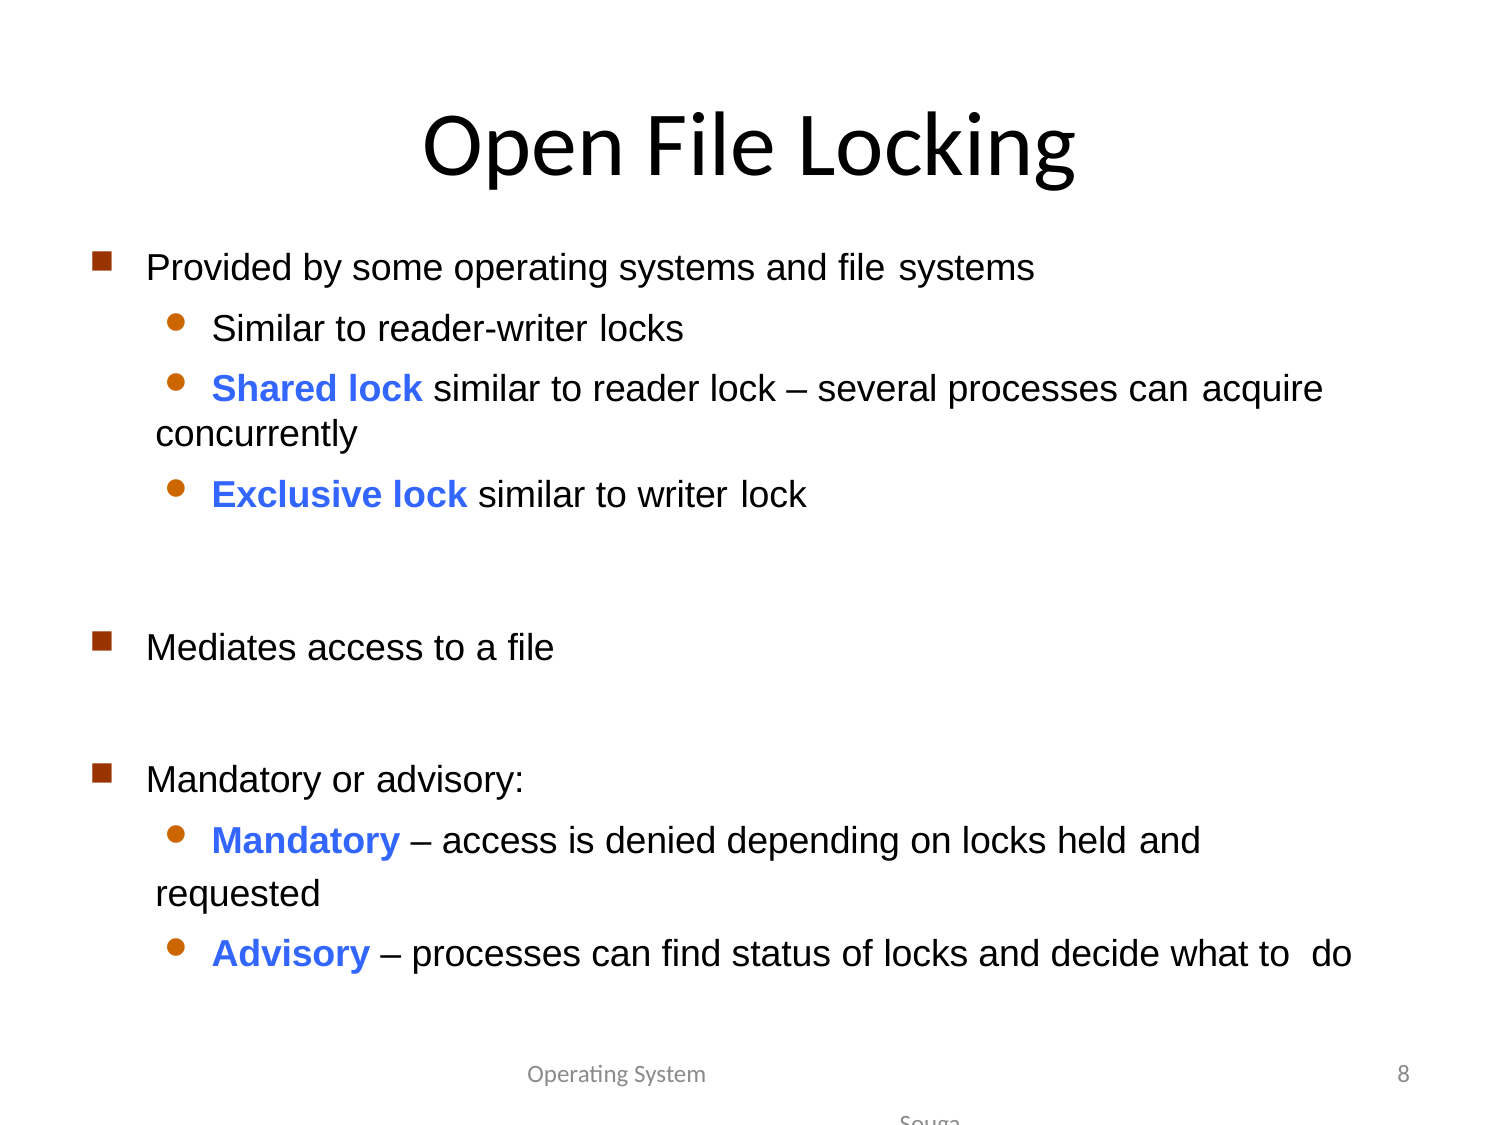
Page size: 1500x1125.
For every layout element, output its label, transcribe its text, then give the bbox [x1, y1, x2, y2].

title Open File Locking [75, 45, 1425, 233]
footer Operating System Sougandhika Narayan, Asst Prof, Dept of CSE, KSIT [512, 1042, 988, 1103]
list Provided by some operating systems and file systems Similar to reader-writer locks Shared lock similar to reader lock – several processes can acquire concurrently Exclusive lock similar to writer lock Mediates access to a file Mandatory or advisory: Mandatory – access is denied depending on locks held and requested Advisory – processes can find status of locks and decide what to do [87, 224, 1438, 975]
slide_number 8 [1074, 1042, 1425, 1103]
